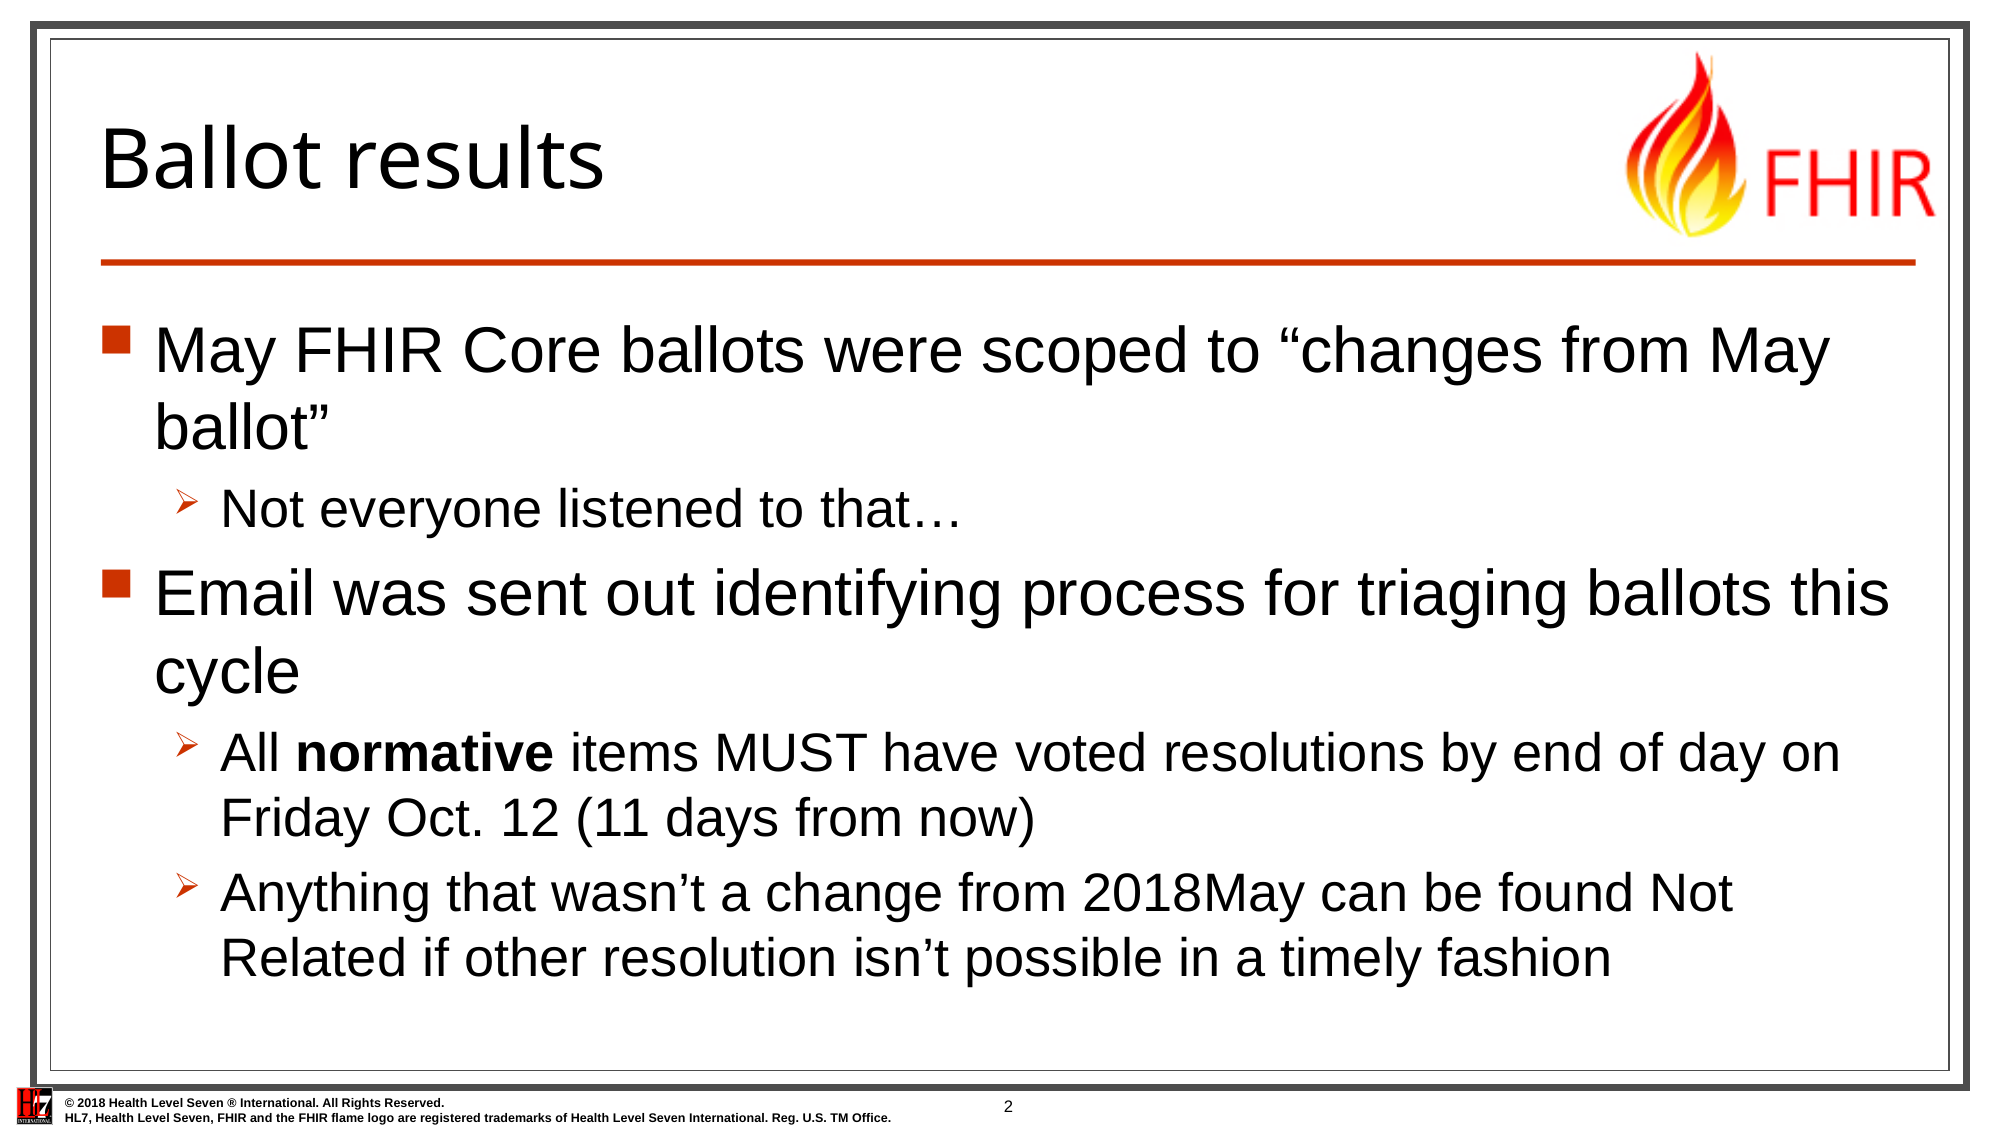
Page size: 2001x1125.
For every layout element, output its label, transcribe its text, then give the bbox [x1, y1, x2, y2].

list May FHIR Core ballots were scoped to “changes from May ballot” Not everyone listened to that… Email was sent out identifying process for triaging ballots this cycle All normative items MUST have voted resolutions by end of day on Friday Oct. 12 (11 days from now) Anything that wasn’t a change from 2018May can be found Not Related if other resolution isn’t possible in a timely fashion [83, 299, 1917, 1026]
title Ballot results [83, 77, 1614, 213]
slide_number 2 [949, 1087, 1067, 1125]
picture [16, 1087, 53, 1125]
picture [1613, 41, 1948, 247]
